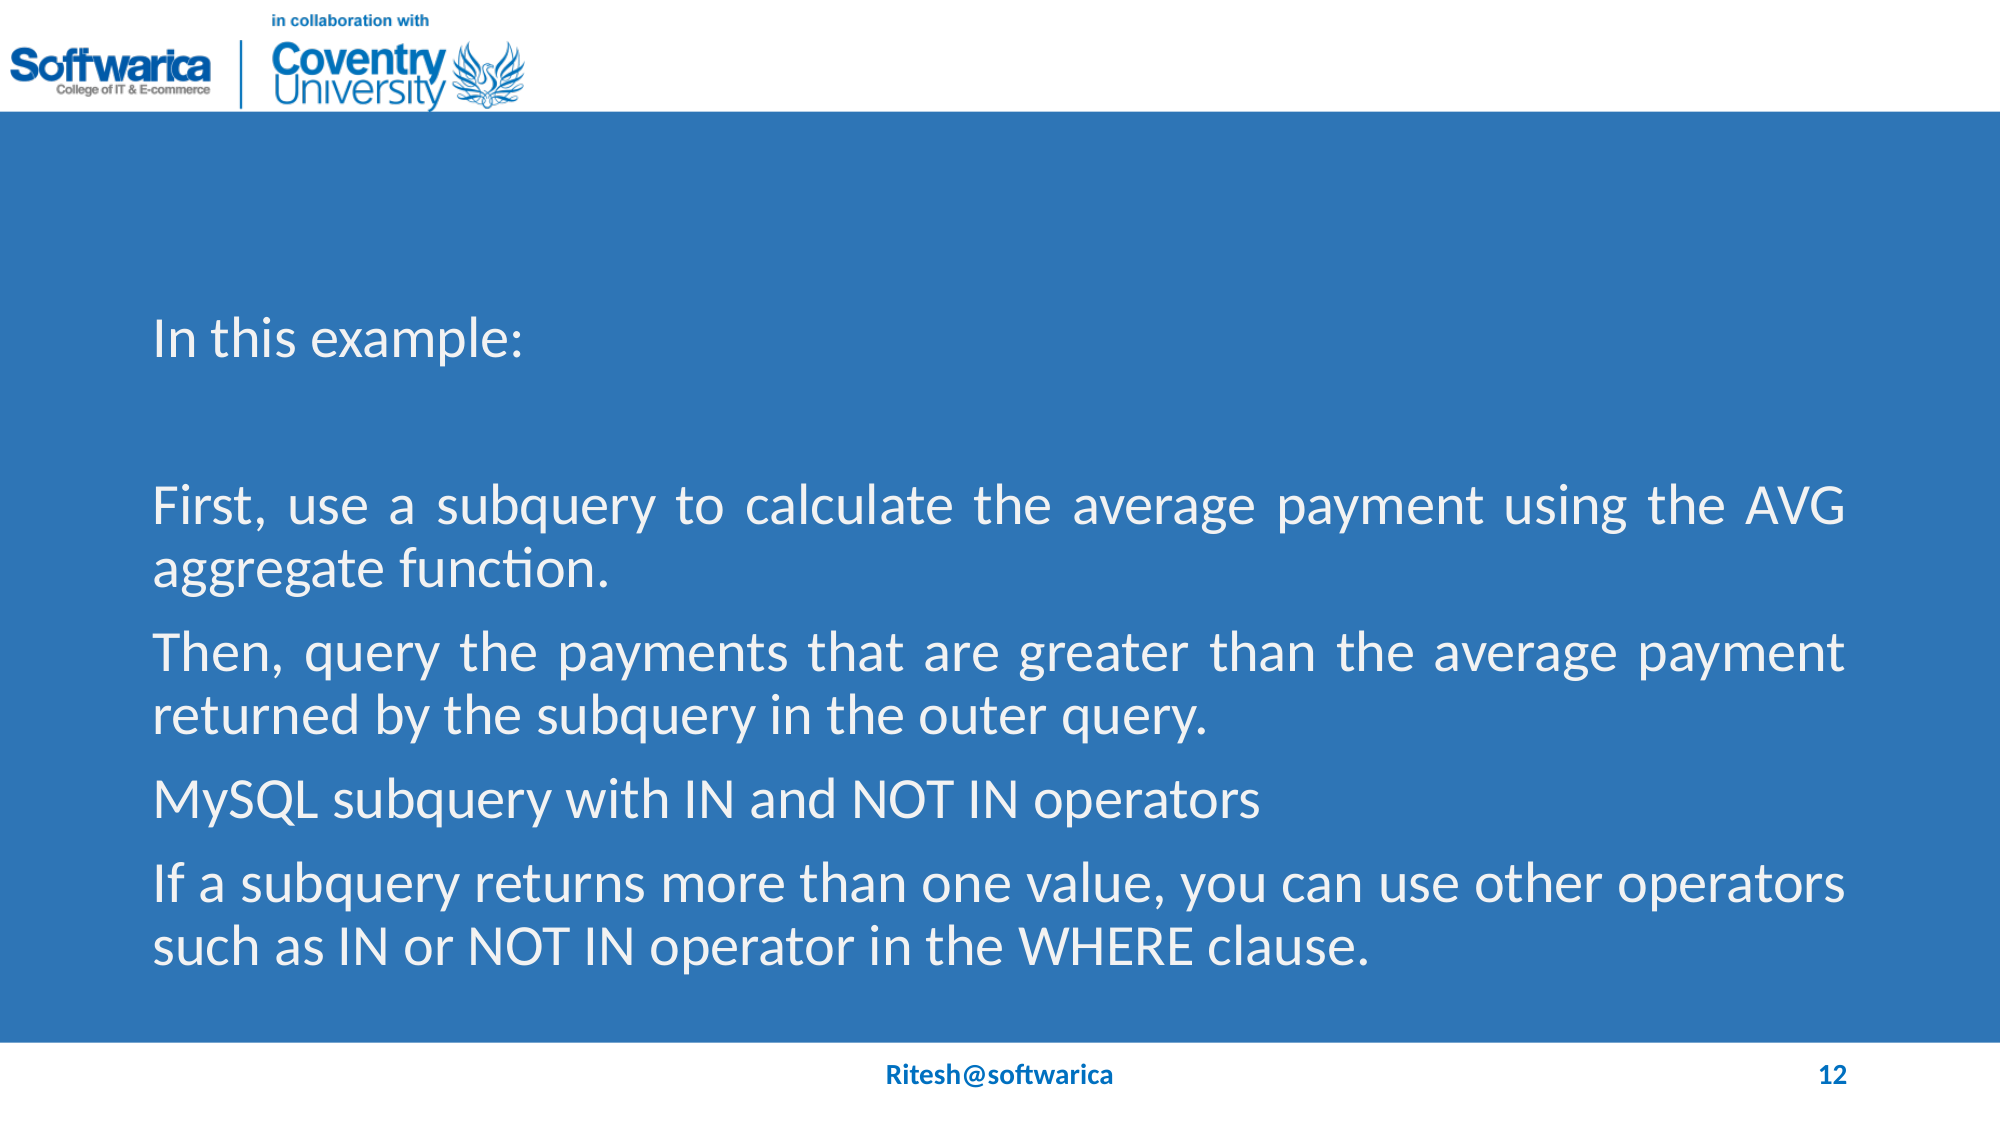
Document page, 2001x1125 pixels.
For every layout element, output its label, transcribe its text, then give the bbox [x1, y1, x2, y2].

footer Ritesh@softwarica [662, 1042, 1338, 1103]
slide_number 12 [1412, 1042, 1863, 1103]
list In this example: First, use a subquery to calculate the average payment using the AVG aggregate function. Then, query the payments that are greater than the average payment returned by the subquery in the outer query. MySQL subquery with IN and NOT IN operators If a subquery returns more than one value, you can use other operators such as IN or NOT IN operator in the WHERE clause. [137, 299, 1863, 1014]
picture [10, 14, 525, 112]
